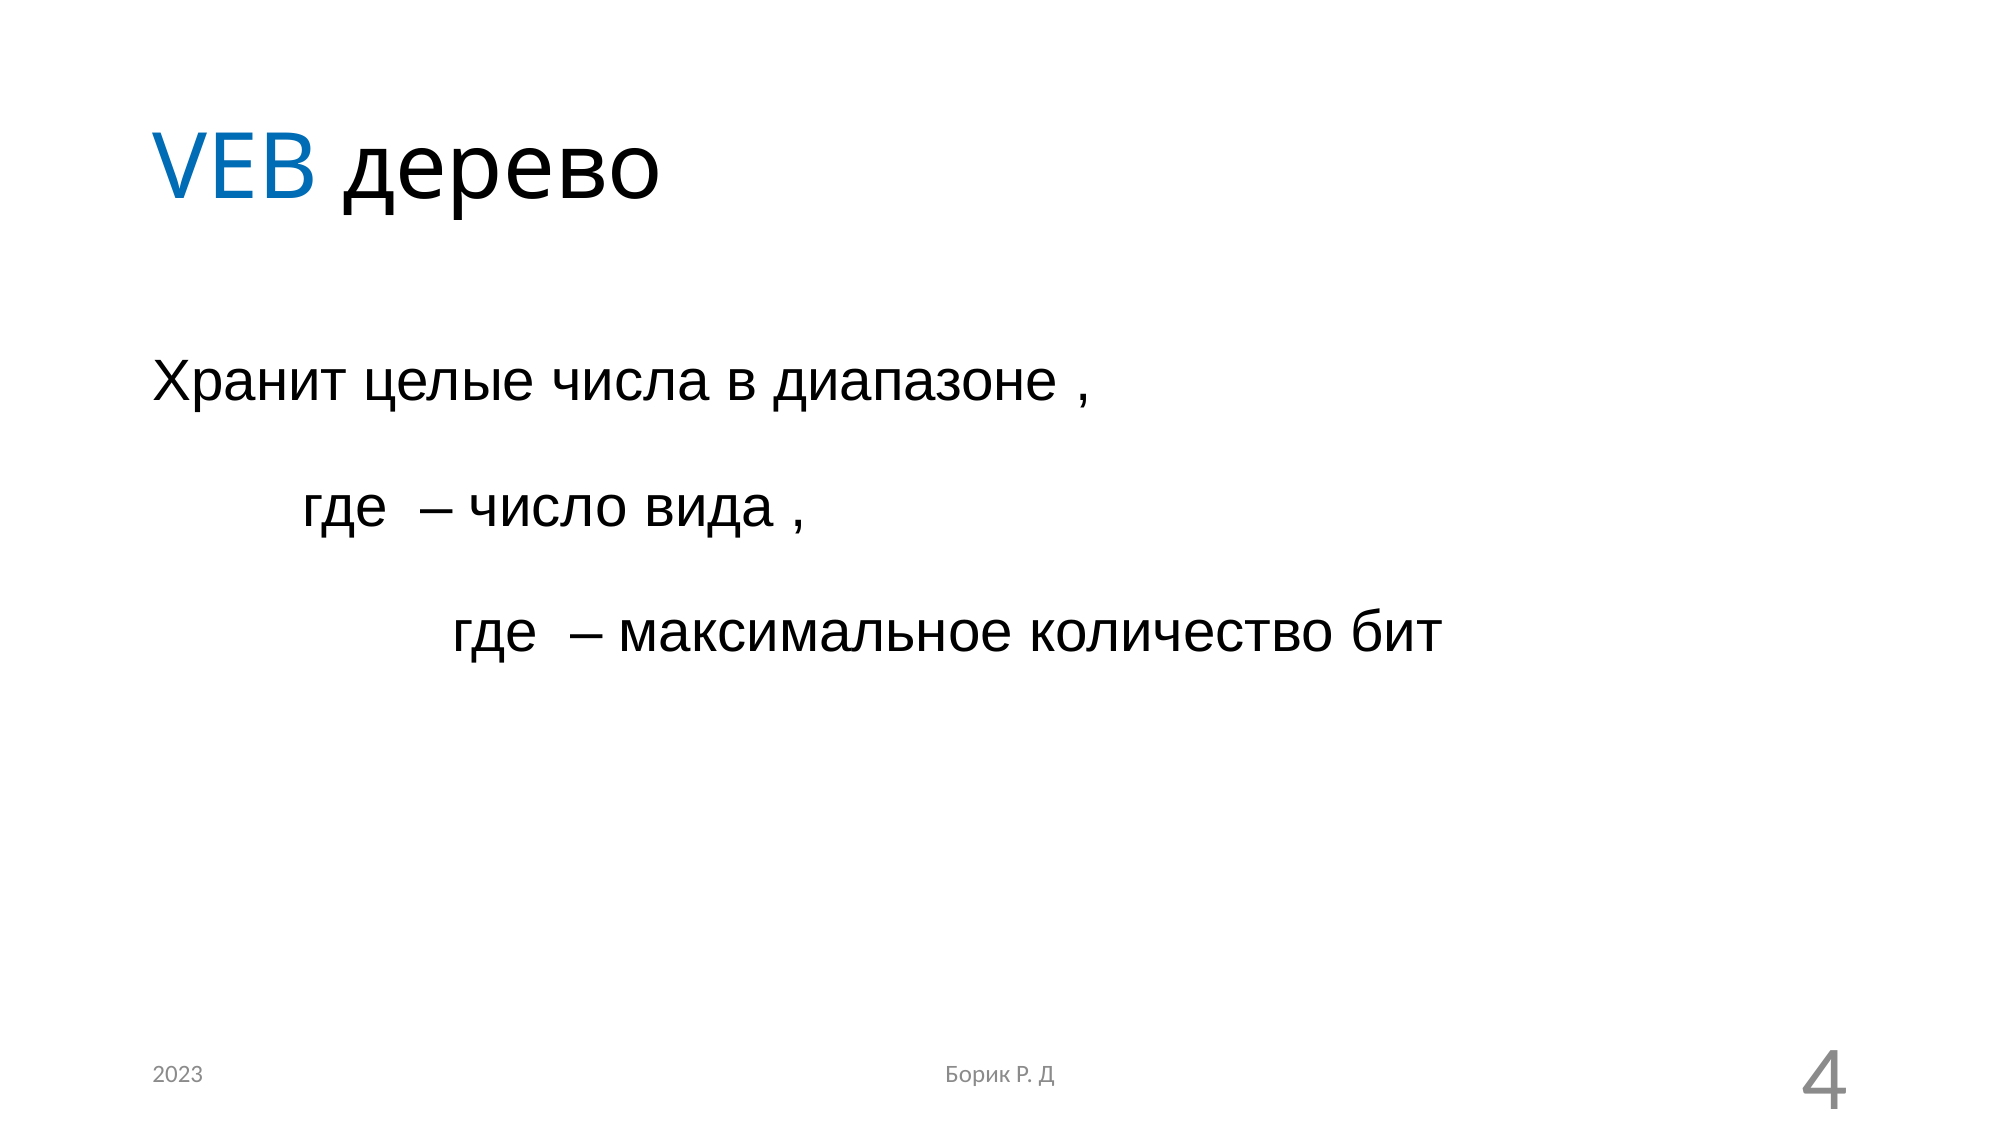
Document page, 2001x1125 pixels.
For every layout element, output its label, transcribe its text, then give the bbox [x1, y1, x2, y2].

footer Борик Р. Д [662, 1042, 1338, 1103]
slide_number 2023 [137, 1042, 588, 1103]
title VEB дерево [137, 59, 1863, 278]
slide_number 4 [1412, 1042, 1863, 1103]
